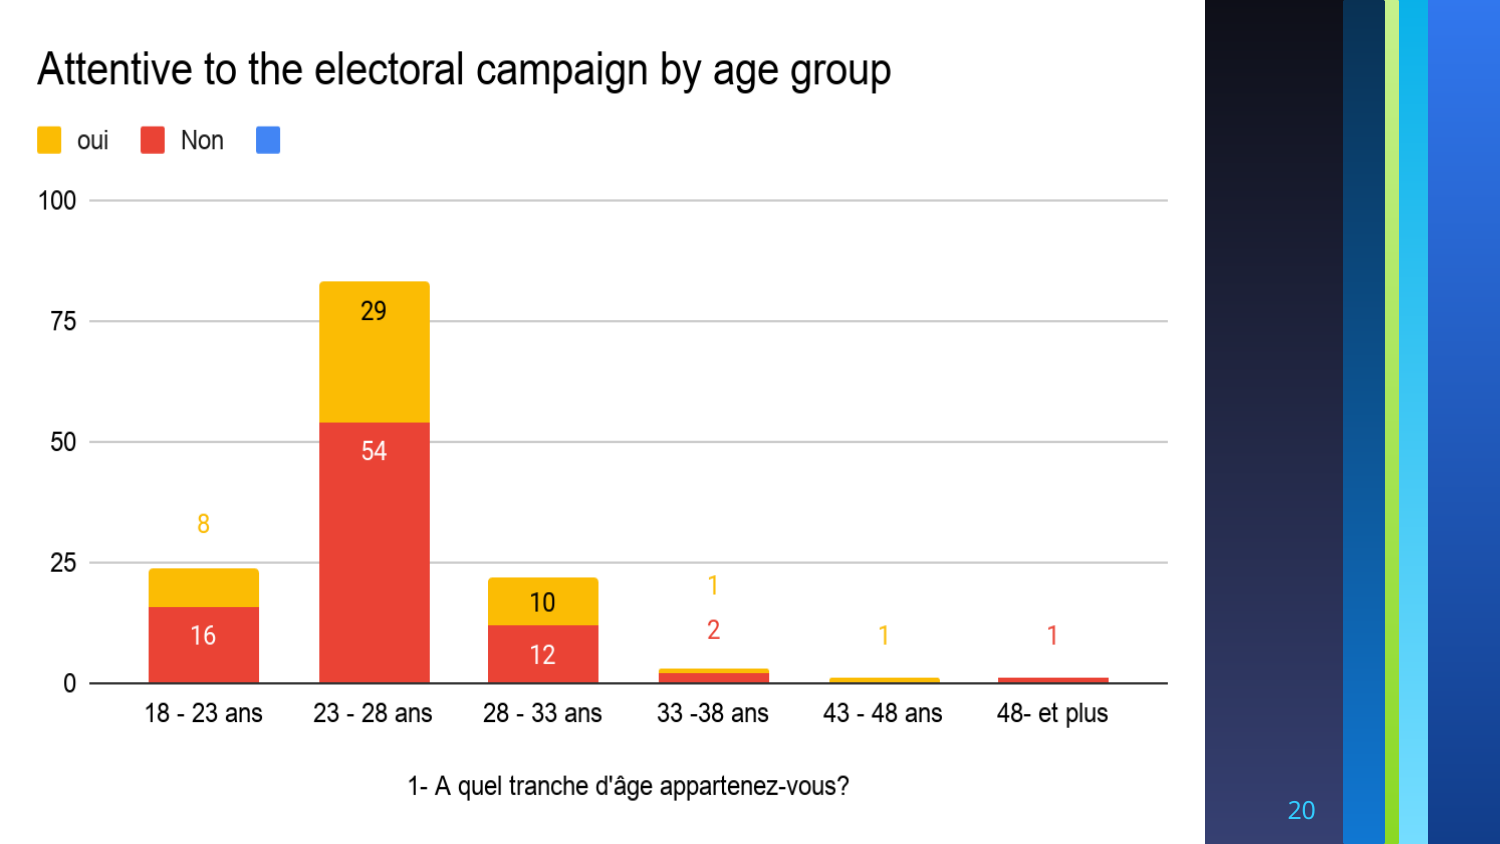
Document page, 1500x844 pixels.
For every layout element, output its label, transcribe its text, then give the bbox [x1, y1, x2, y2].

slide_number ‹#› [1241, 779, 1332, 844]
picture [0, 0, 1205, 844]
